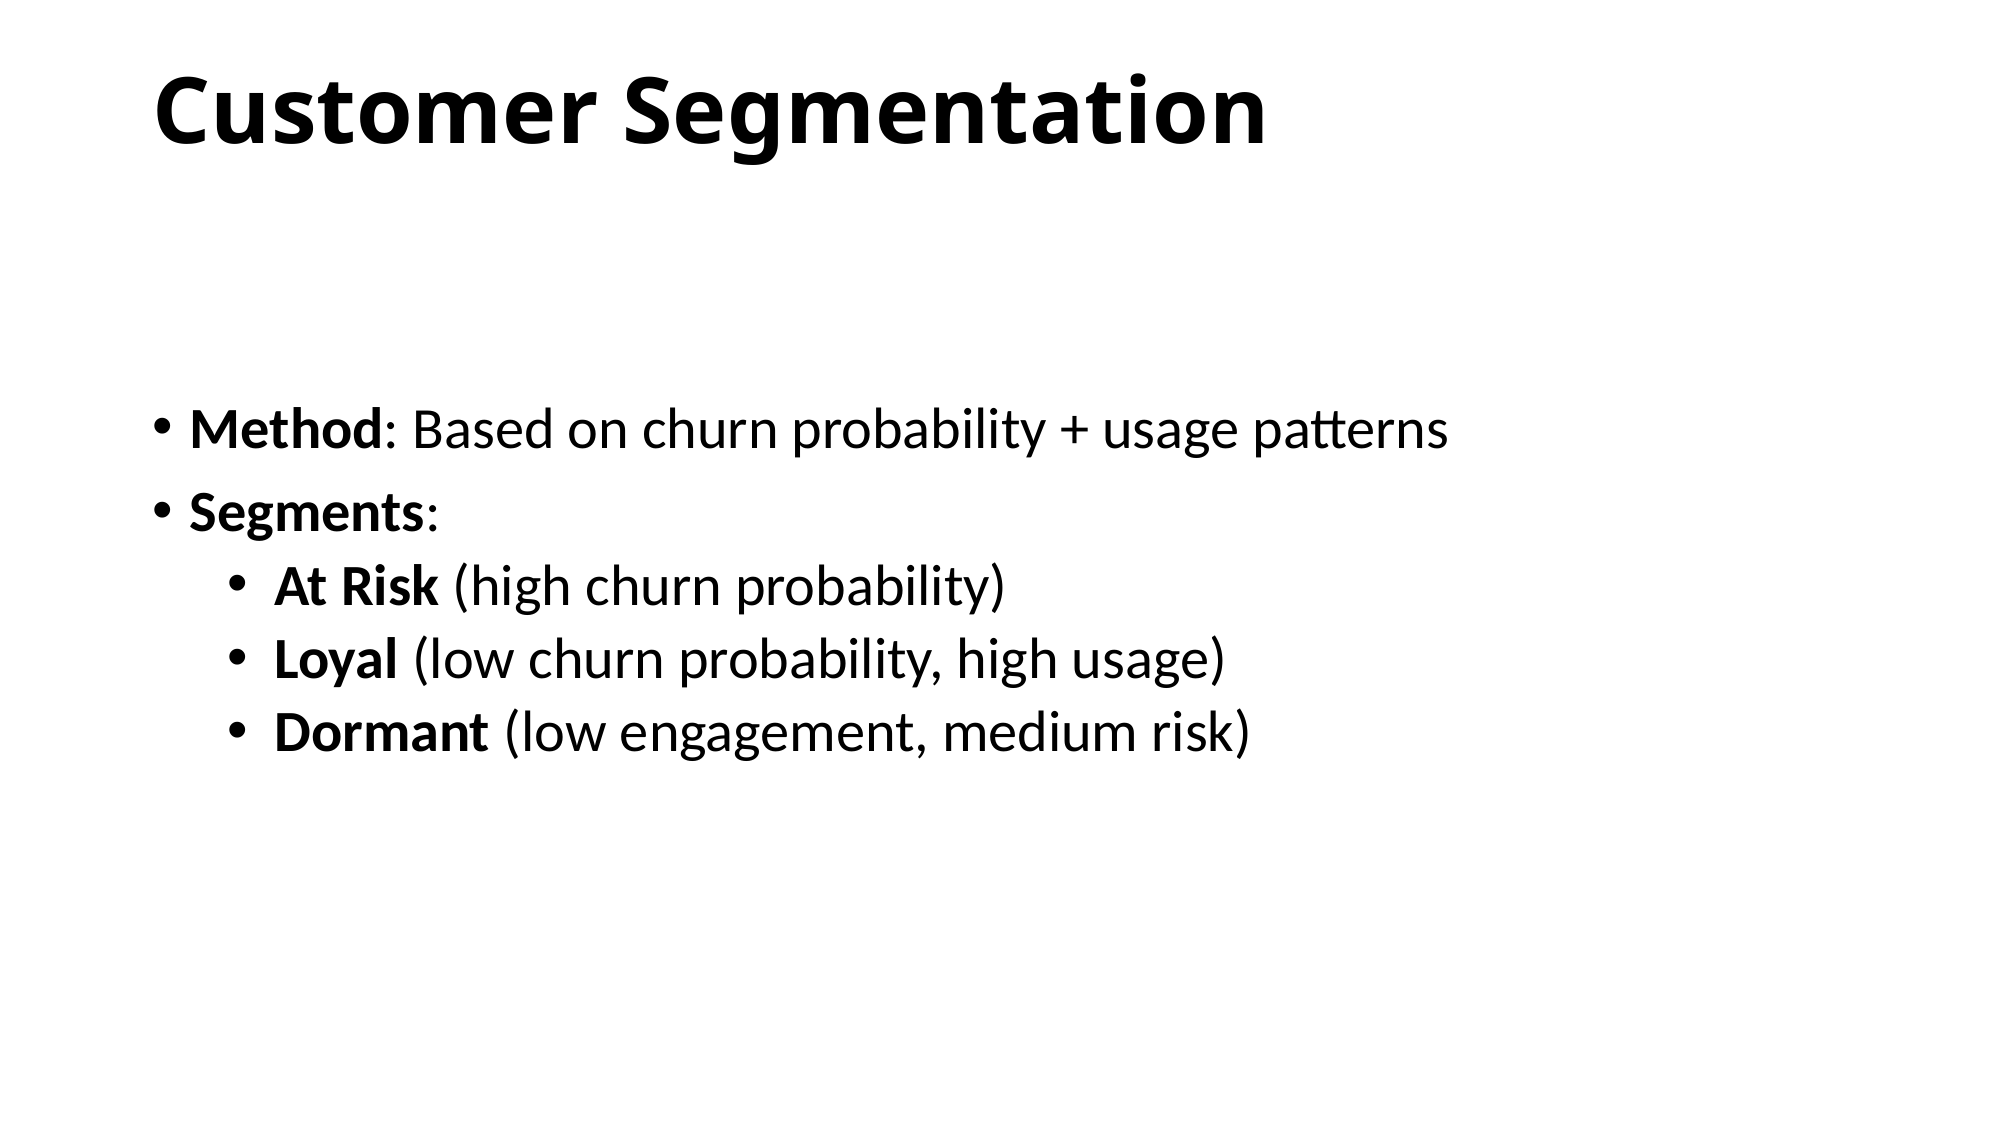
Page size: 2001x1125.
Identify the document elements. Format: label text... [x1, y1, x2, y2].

list Method: Based on churn probability + usage patterns Segments: At Risk (high churn probability) Loyal (low churn probability, high usage) Dormant (low engagement, medium risk) [137, 299, 1863, 1014]
title Customer Segmentation [137, 59, 1863, 278]
